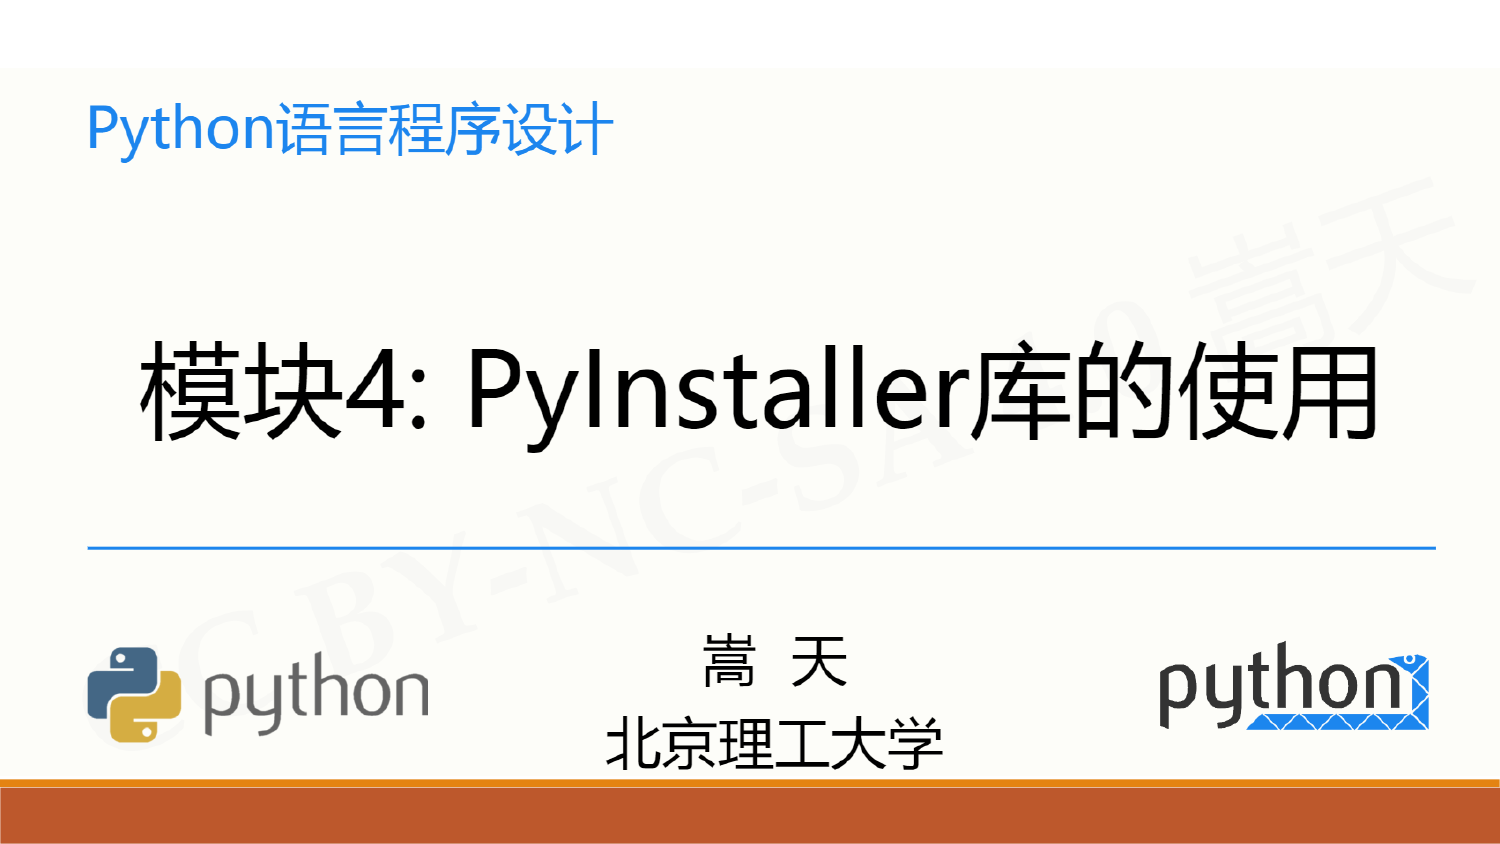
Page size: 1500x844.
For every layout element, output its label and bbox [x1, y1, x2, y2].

picture [0, 67, 1500, 776]
